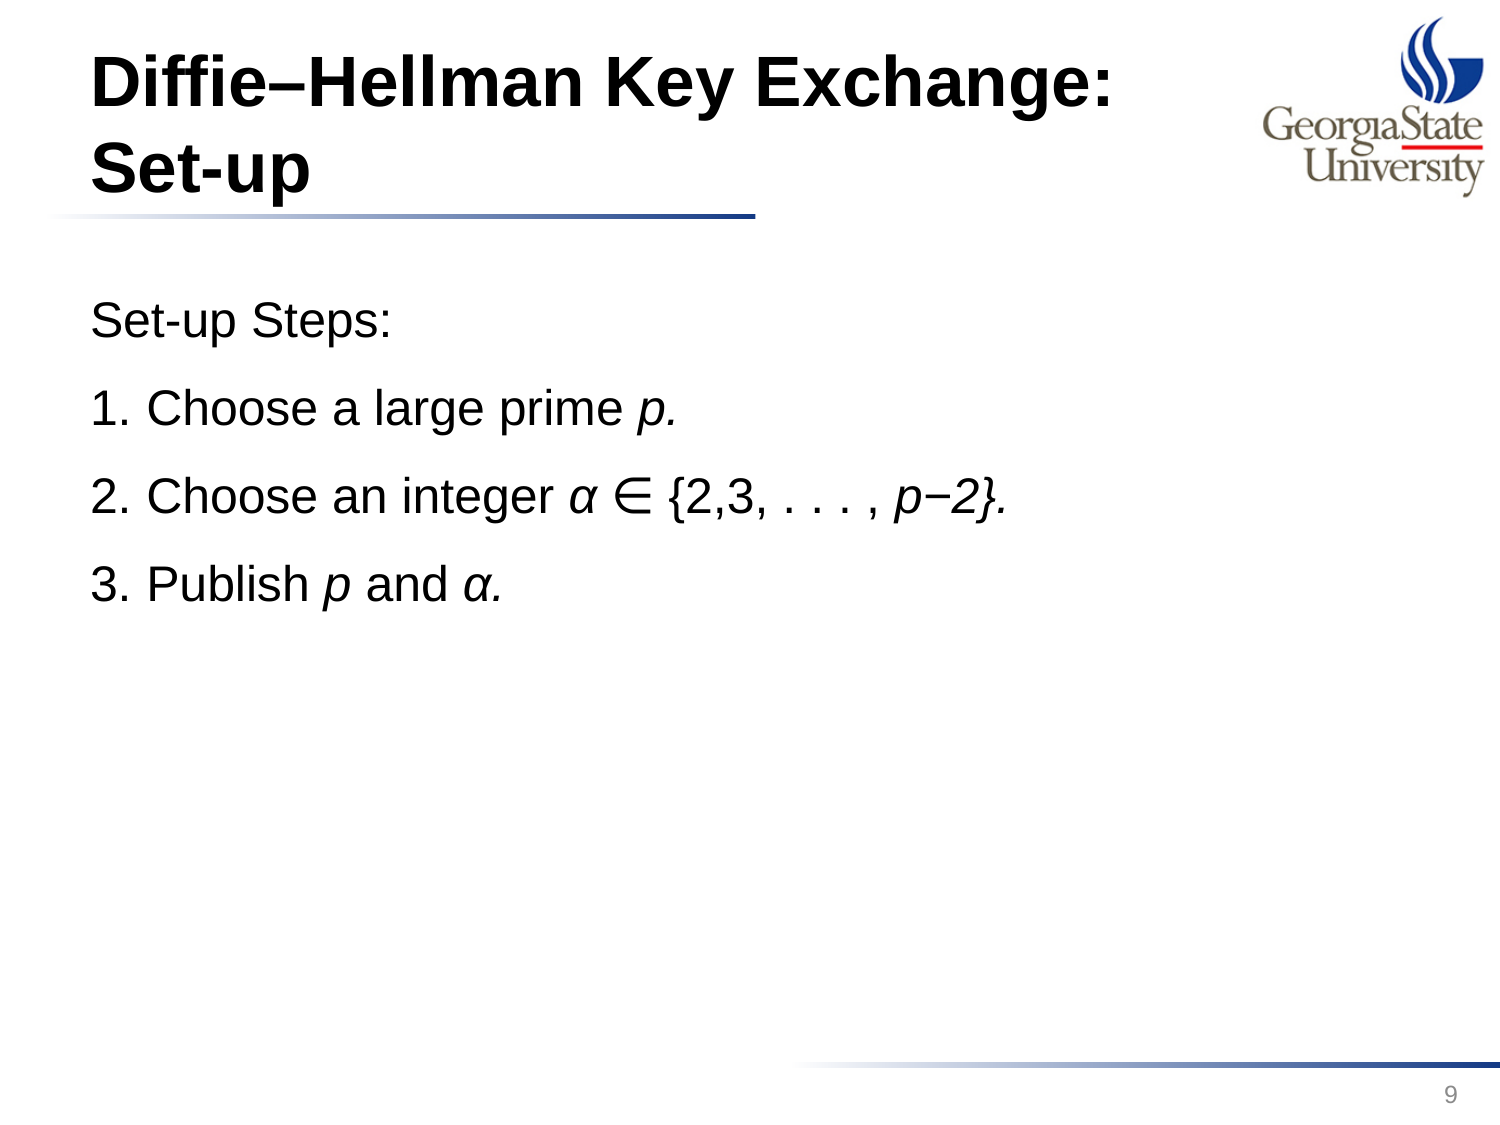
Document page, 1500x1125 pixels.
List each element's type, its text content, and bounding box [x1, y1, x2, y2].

title Diffie–Hellman Key Exchange: Set-up [75, 27, 1234, 215]
list Set-up Steps: Choose a large prime p. Choose an integer α ∈ {2,3, . . . , p−2}. Publish p and α. [75, 262, 1425, 1005]
picture [1247, 0, 1500, 216]
slide_number 9 [1123, 1064, 1474, 1124]
